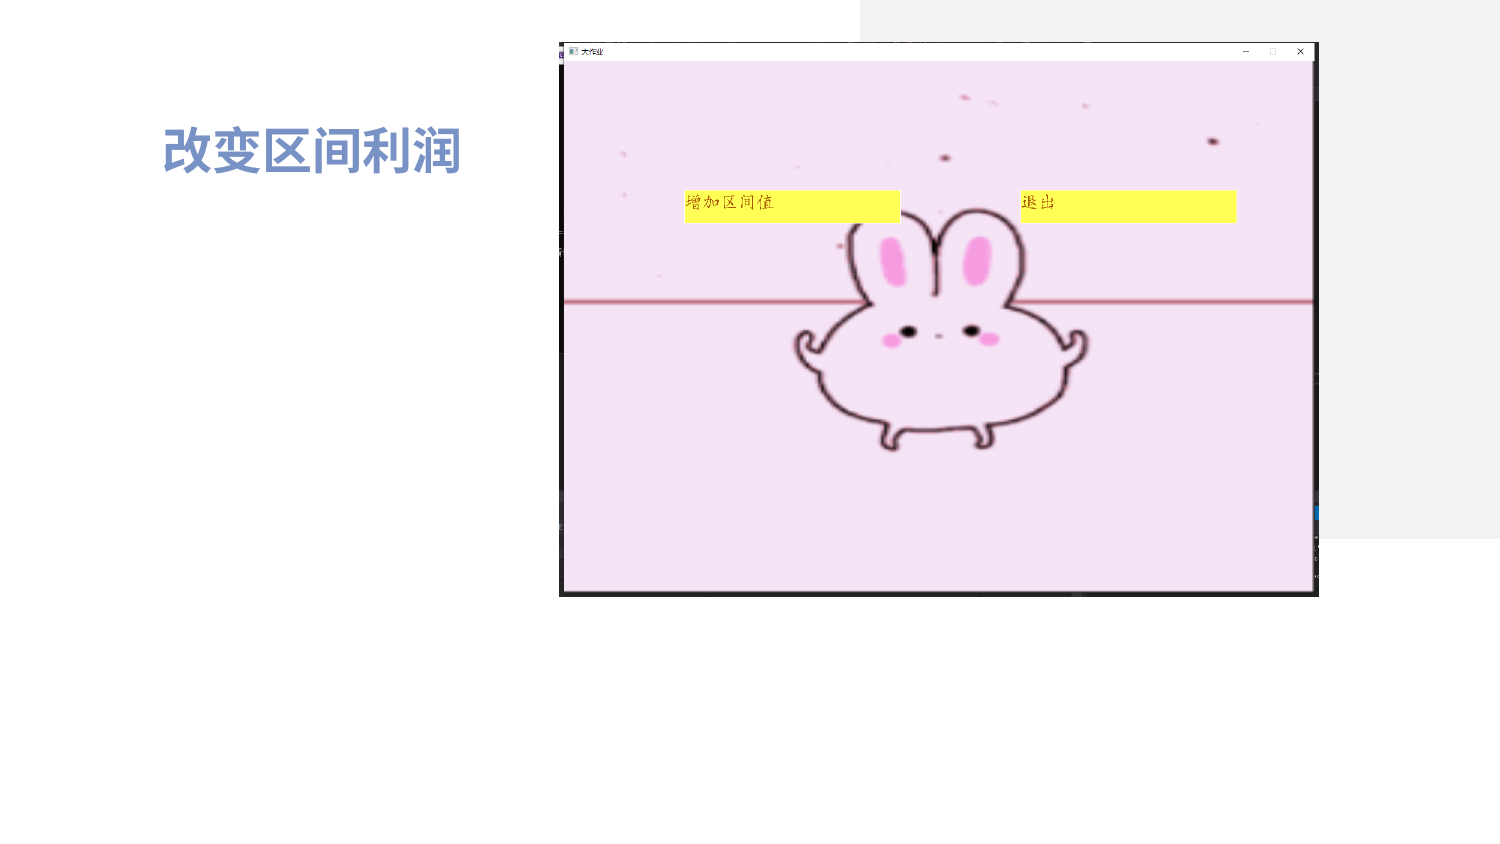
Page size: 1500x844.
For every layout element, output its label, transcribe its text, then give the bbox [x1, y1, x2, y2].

picture [559, 42, 1319, 597]
text_box 改变区间利润 [147, 112, 537, 187]
